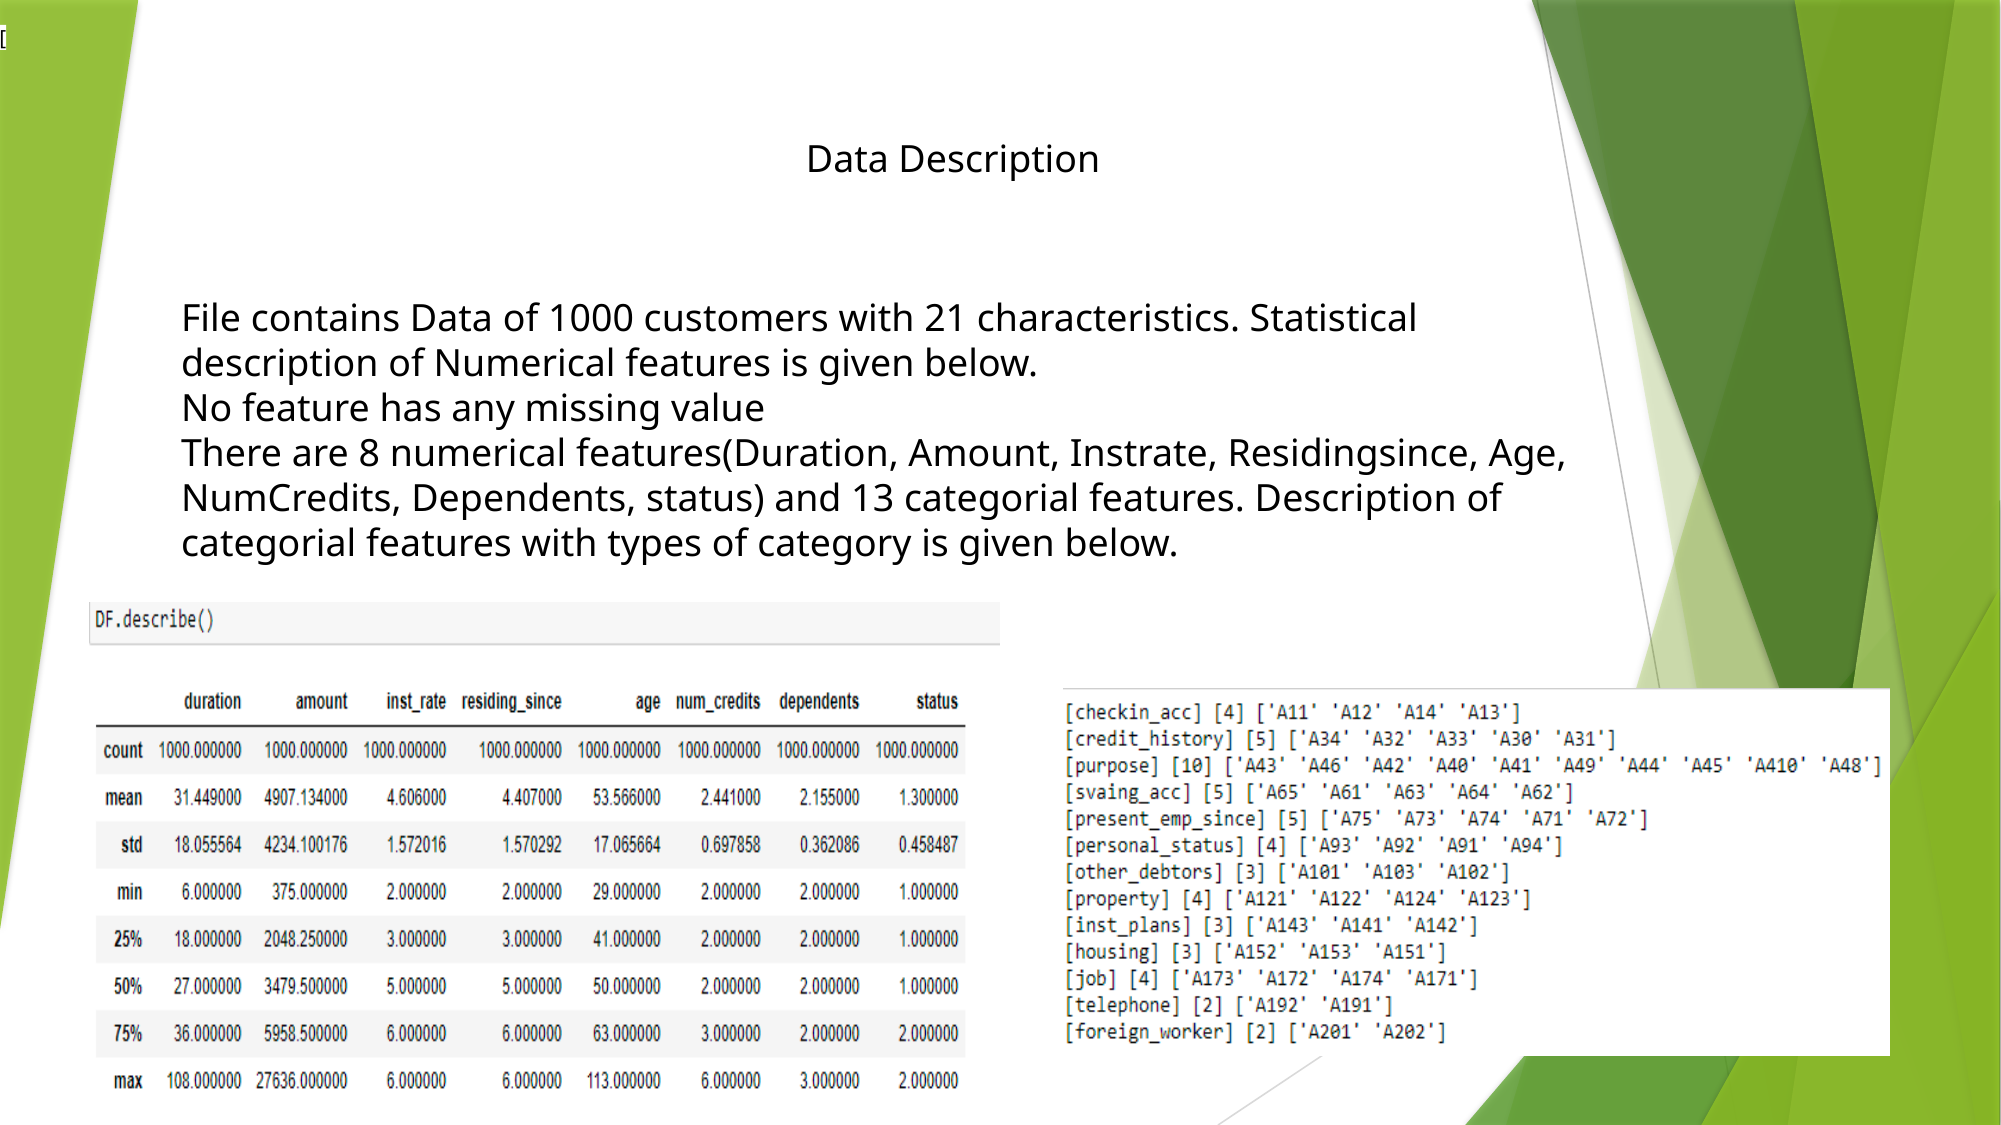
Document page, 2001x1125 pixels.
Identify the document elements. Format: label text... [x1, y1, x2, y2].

text_box Data Description [536, 127, 1380, 188]
picture [1062, 688, 1890, 1057]
text_box [ [0, 24, 7, 50]
picture [89, 602, 1001, 1125]
text_box File contains Data of 1000 customers with 21 characteristics. Statistical description of Numerical features is given below. No feature has any missing value There are 8 numerical features(Duration, Amount, Instrate, Residingsince, Age, NumCredits, Dependents, status) and 13 categorial features. Description of categorial features with types of category is given below. [166, 286, 1614, 616]
